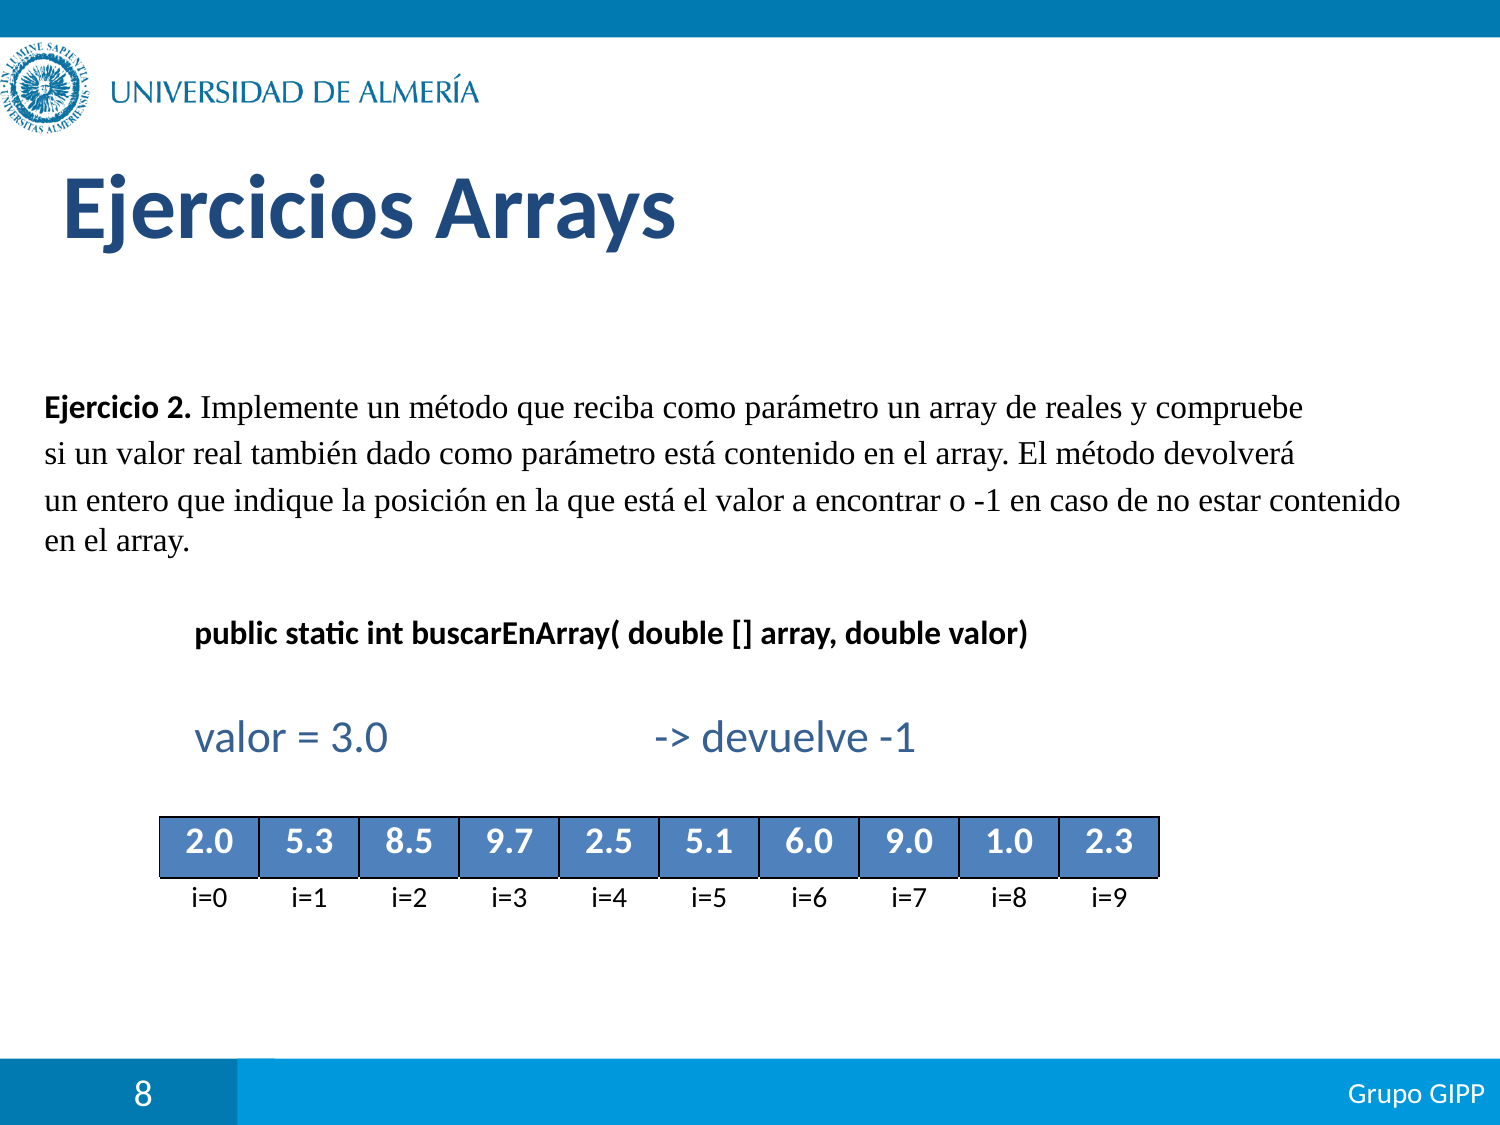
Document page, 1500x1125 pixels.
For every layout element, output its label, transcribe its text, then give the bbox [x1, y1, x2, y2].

table_cell i=3 [460, 879, 558, 938]
text_box 8 [0, 1058, 237, 1125]
text_box Grupo GIPP [237, 1058, 1500, 1125]
table_header 1.0 [960, 818, 1058, 877]
table_cell i=6 [760, 879, 858, 938]
text_box [0, 0, 1500, 38]
table_cell i=7 [860, 879, 958, 938]
table_cell i=9 [1060, 879, 1158, 938]
table_cell i=1 [260, 879, 358, 938]
picture [0, 42, 479, 134]
table_header 6.0 [760, 818, 858, 877]
table_header 2.0 [160, 818, 258, 877]
table_header 5.3 [260, 818, 358, 877]
table_cell i=2 [360, 879, 458, 938]
table_header 2.3 [1060, 818, 1158, 877]
table_header 9.0 [860, 818, 958, 877]
table_header 5.1 [660, 818, 758, 877]
table_cell i=5 [660, 879, 758, 938]
table_cell i=4 [560, 879, 658, 938]
subtitle Ejercicio 2. Implemente un método que reciba como parámetro un array de reales y compruebe si un valor real también dado como parámetro está contenido en el array. El método devolverá un entero que indique la posición en la que está el valor a encontrar o -1 en caso de no estar contenido en el array. public static int buscarEnArray( double [] array, double valor) valor = 3.0 -> devuelve -1 [29, 290, 1447, 1035]
table_cell i=0 [160, 879, 258, 938]
table_cell i=8 [960, 879, 1058, 938]
table_header 8.5 [360, 818, 458, 877]
table_header 9.7 [460, 818, 558, 877]
text_box Ejercicios Arrays [47, 101, 1500, 303]
table_header 2.5 [560, 818, 658, 877]
